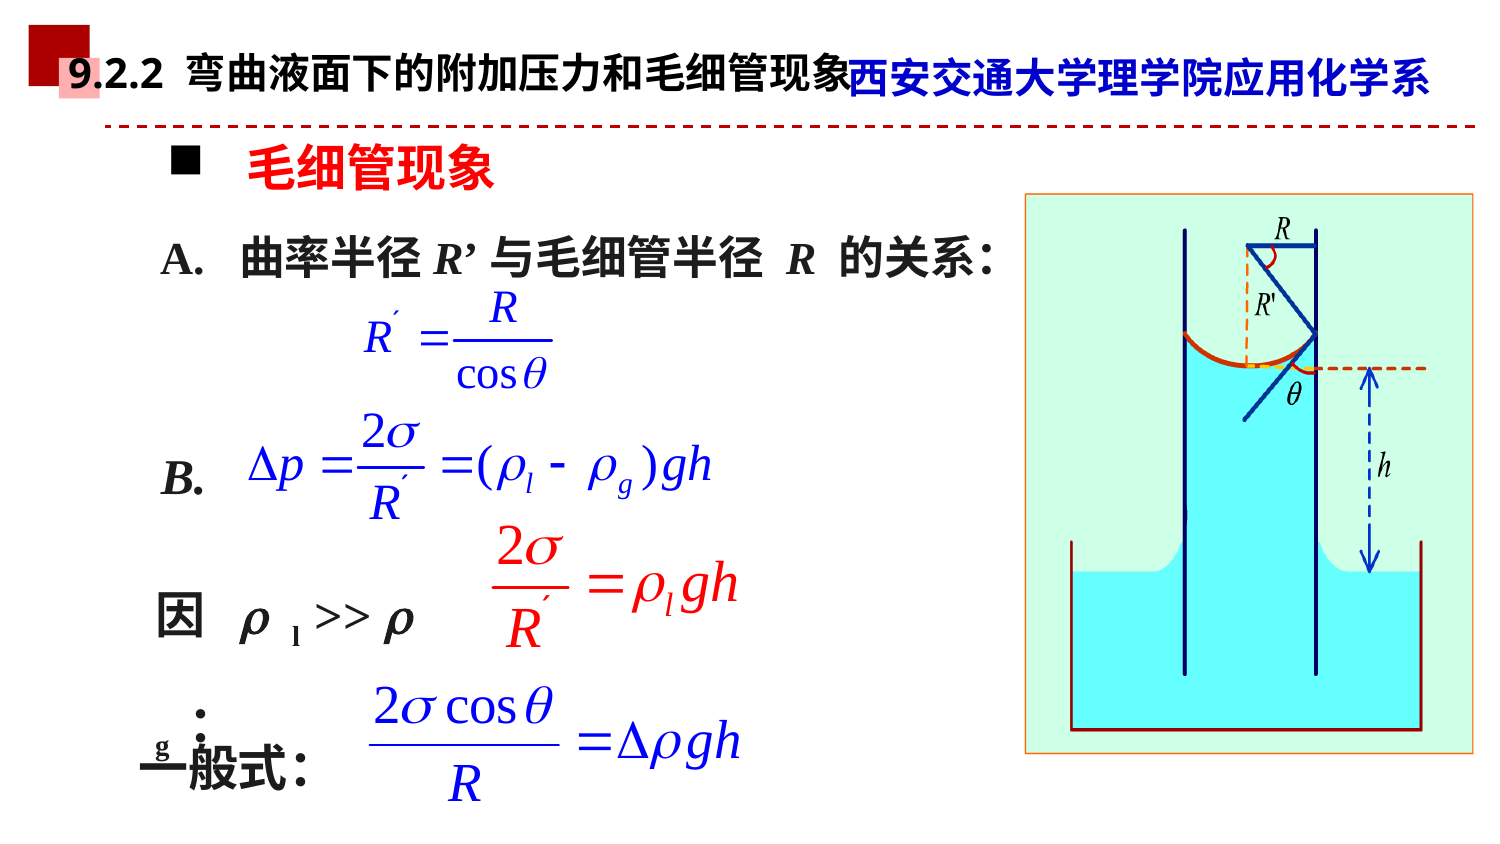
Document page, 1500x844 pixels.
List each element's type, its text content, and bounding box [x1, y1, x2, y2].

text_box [145, 399, 721, 507]
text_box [355, 278, 561, 397]
text_box 毛细管现象 [152, 128, 1170, 204]
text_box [123, 671, 751, 814]
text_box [140, 509, 751, 661]
text_box 9.2.2 弯曲液面下的附加压力和毛细管现象 [53, 39, 1152, 105]
picture [1022, 192, 1474, 756]
text_box A. 曲率半径R’与毛细管半径 R 的关系： [145, 217, 1017, 284]
